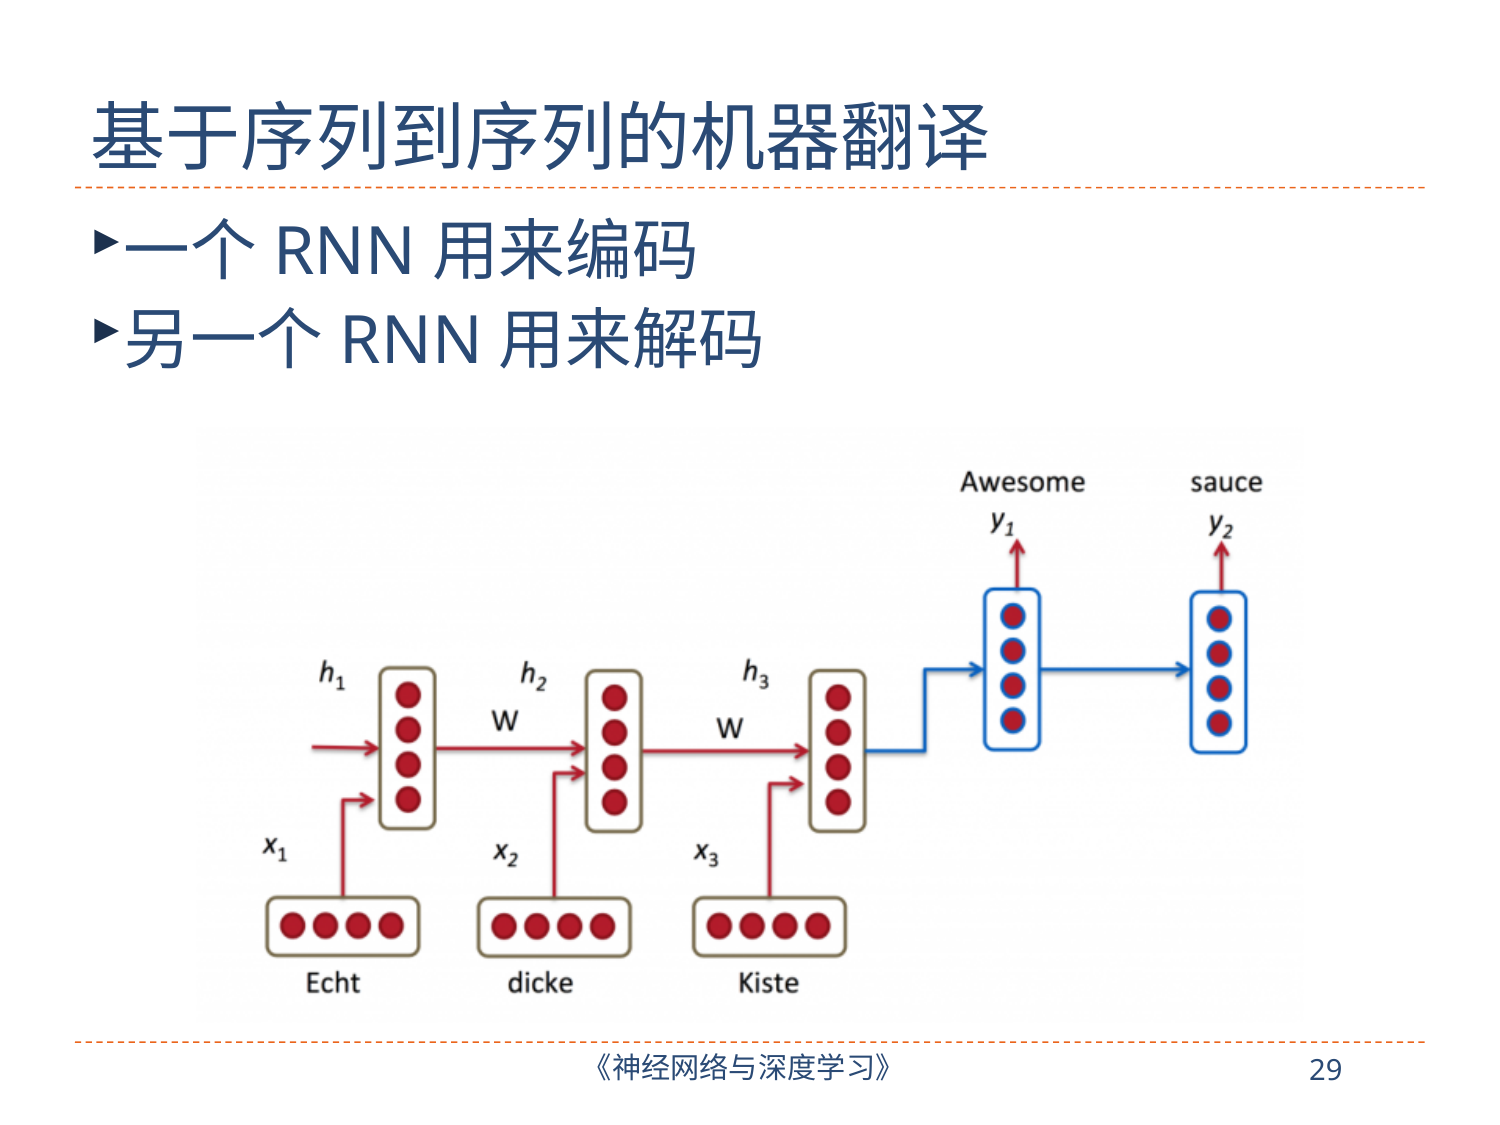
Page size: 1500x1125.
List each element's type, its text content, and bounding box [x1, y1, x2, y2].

title 基于序列到序列的机器翻译 [75, 24, 1425, 188]
picture [196, 425, 1304, 1023]
list 一个RNN用来编码 另一个RNN用来解码 [75, 200, 1425, 1010]
